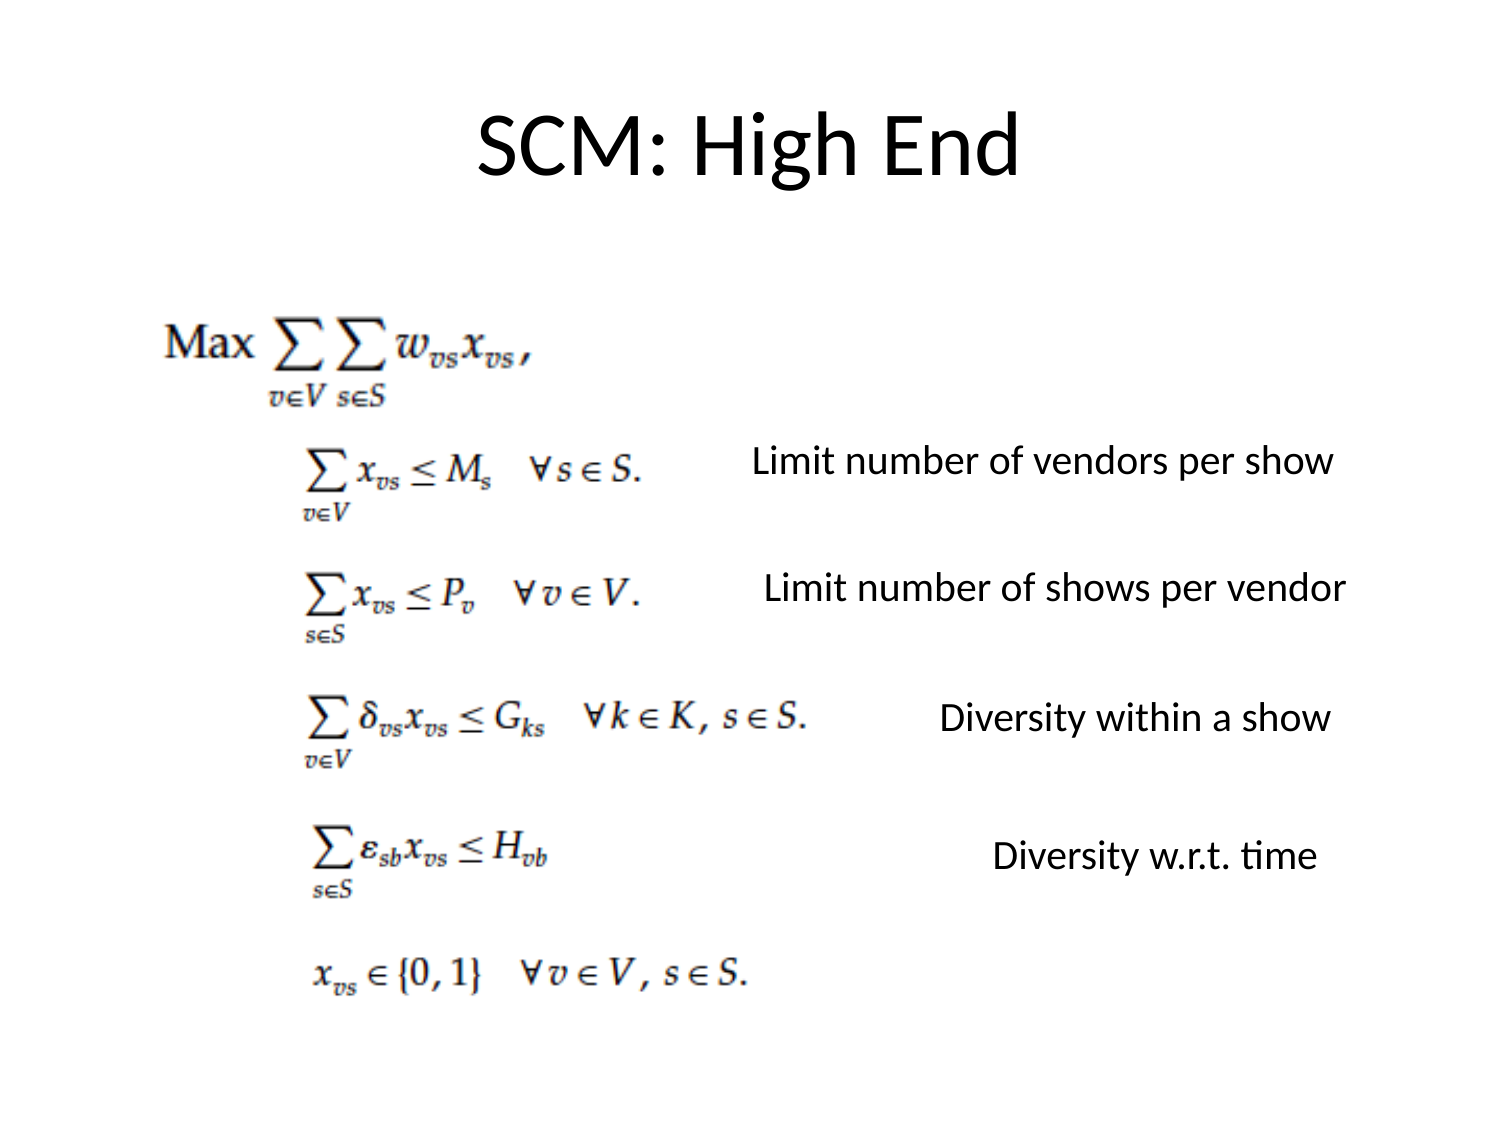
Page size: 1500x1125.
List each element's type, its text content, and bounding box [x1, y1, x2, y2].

text_box Diversity within a show [915, 682, 1353, 748]
picture [254, 412, 859, 1037]
text_box Limit number of vendors per show [737, 425, 1350, 491]
text_box Diversity w.r.t. time [968, 820, 1366, 886]
title SCM: High End [75, 45, 1425, 233]
text_box Limit number of shows per vendor [749, 552, 1362, 618]
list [125, 231, 576, 480]
